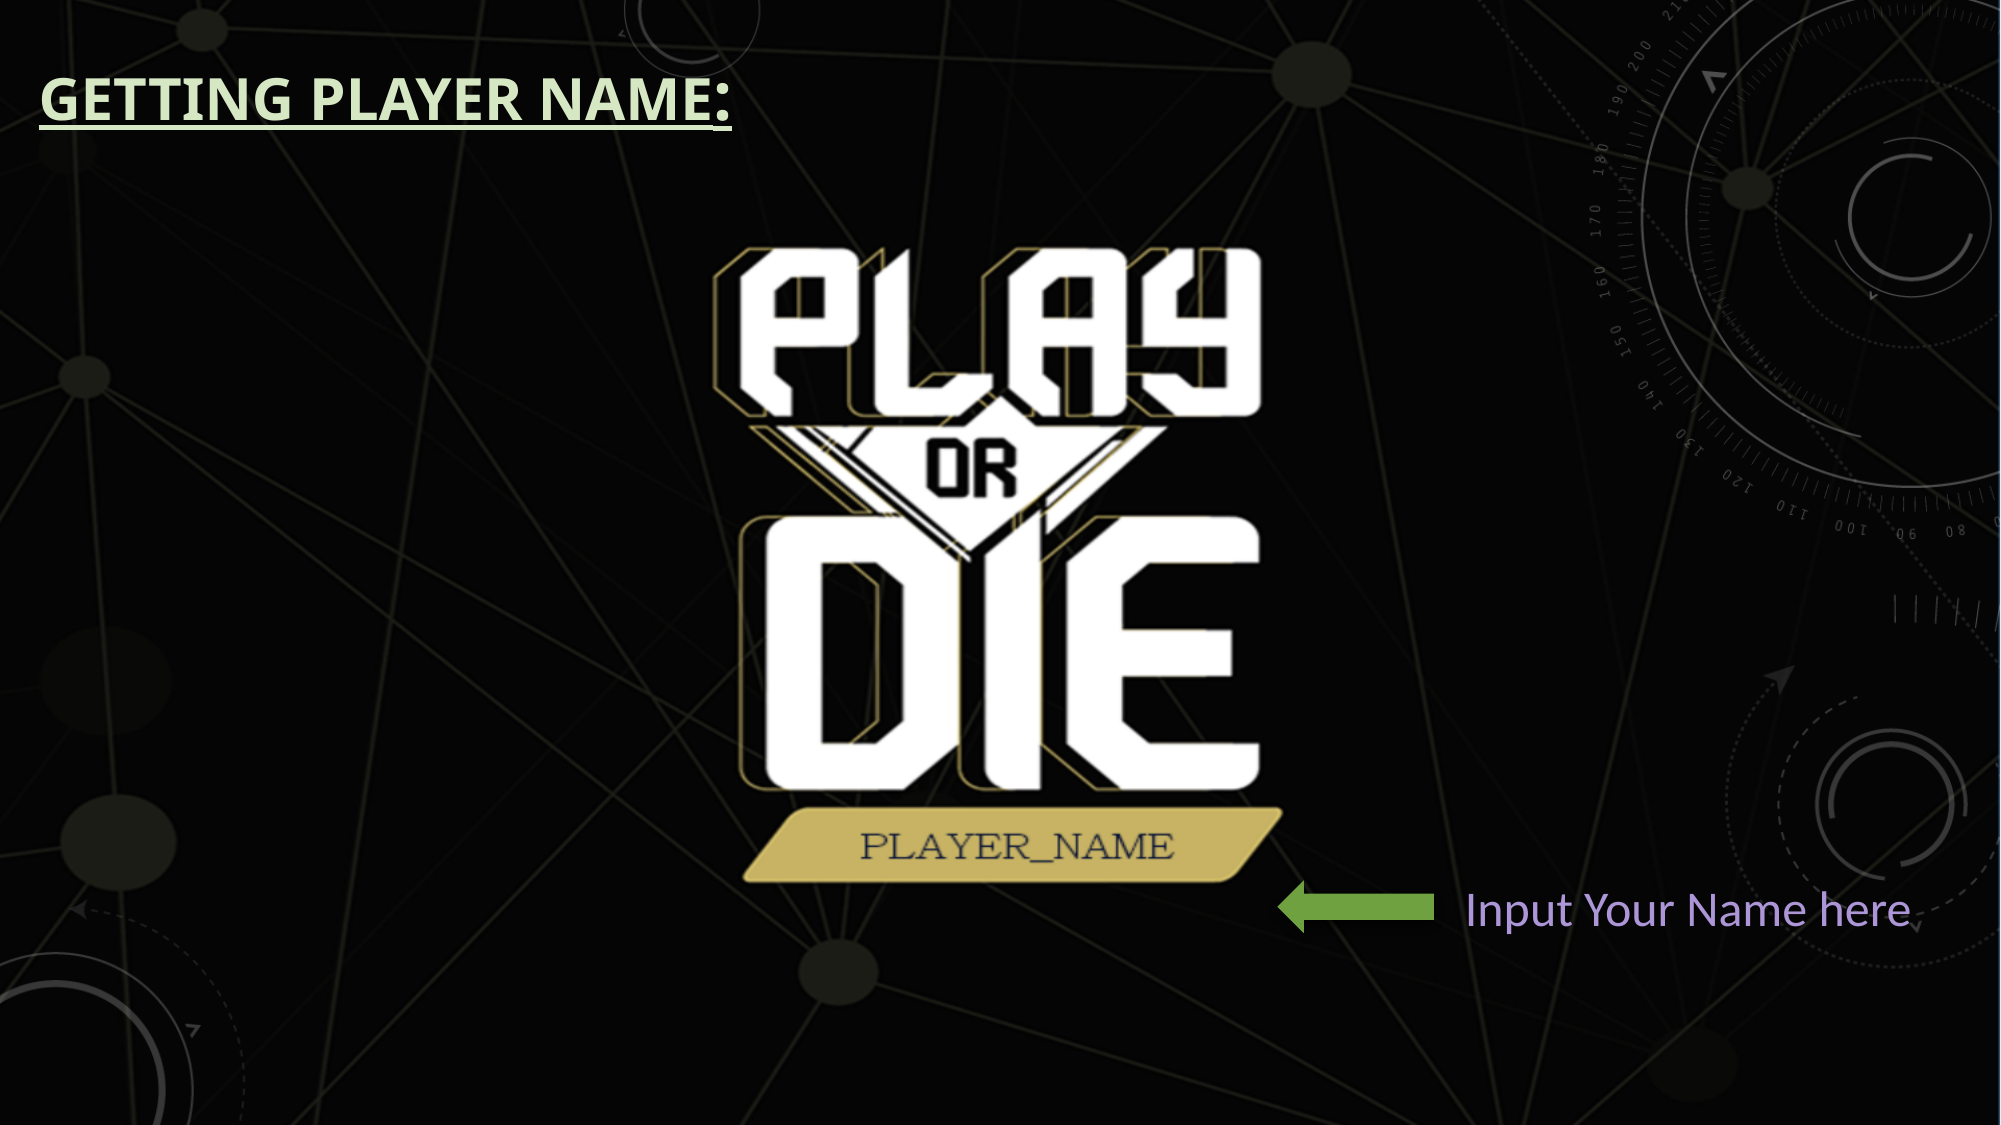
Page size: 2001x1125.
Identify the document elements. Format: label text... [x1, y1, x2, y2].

title Getting player name: [23, 0, 1686, 214]
text_box [1277, 880, 1435, 934]
picture [0, 0, 2001, 1125]
text_box Input Your Name here [1450, 868, 1988, 944]
